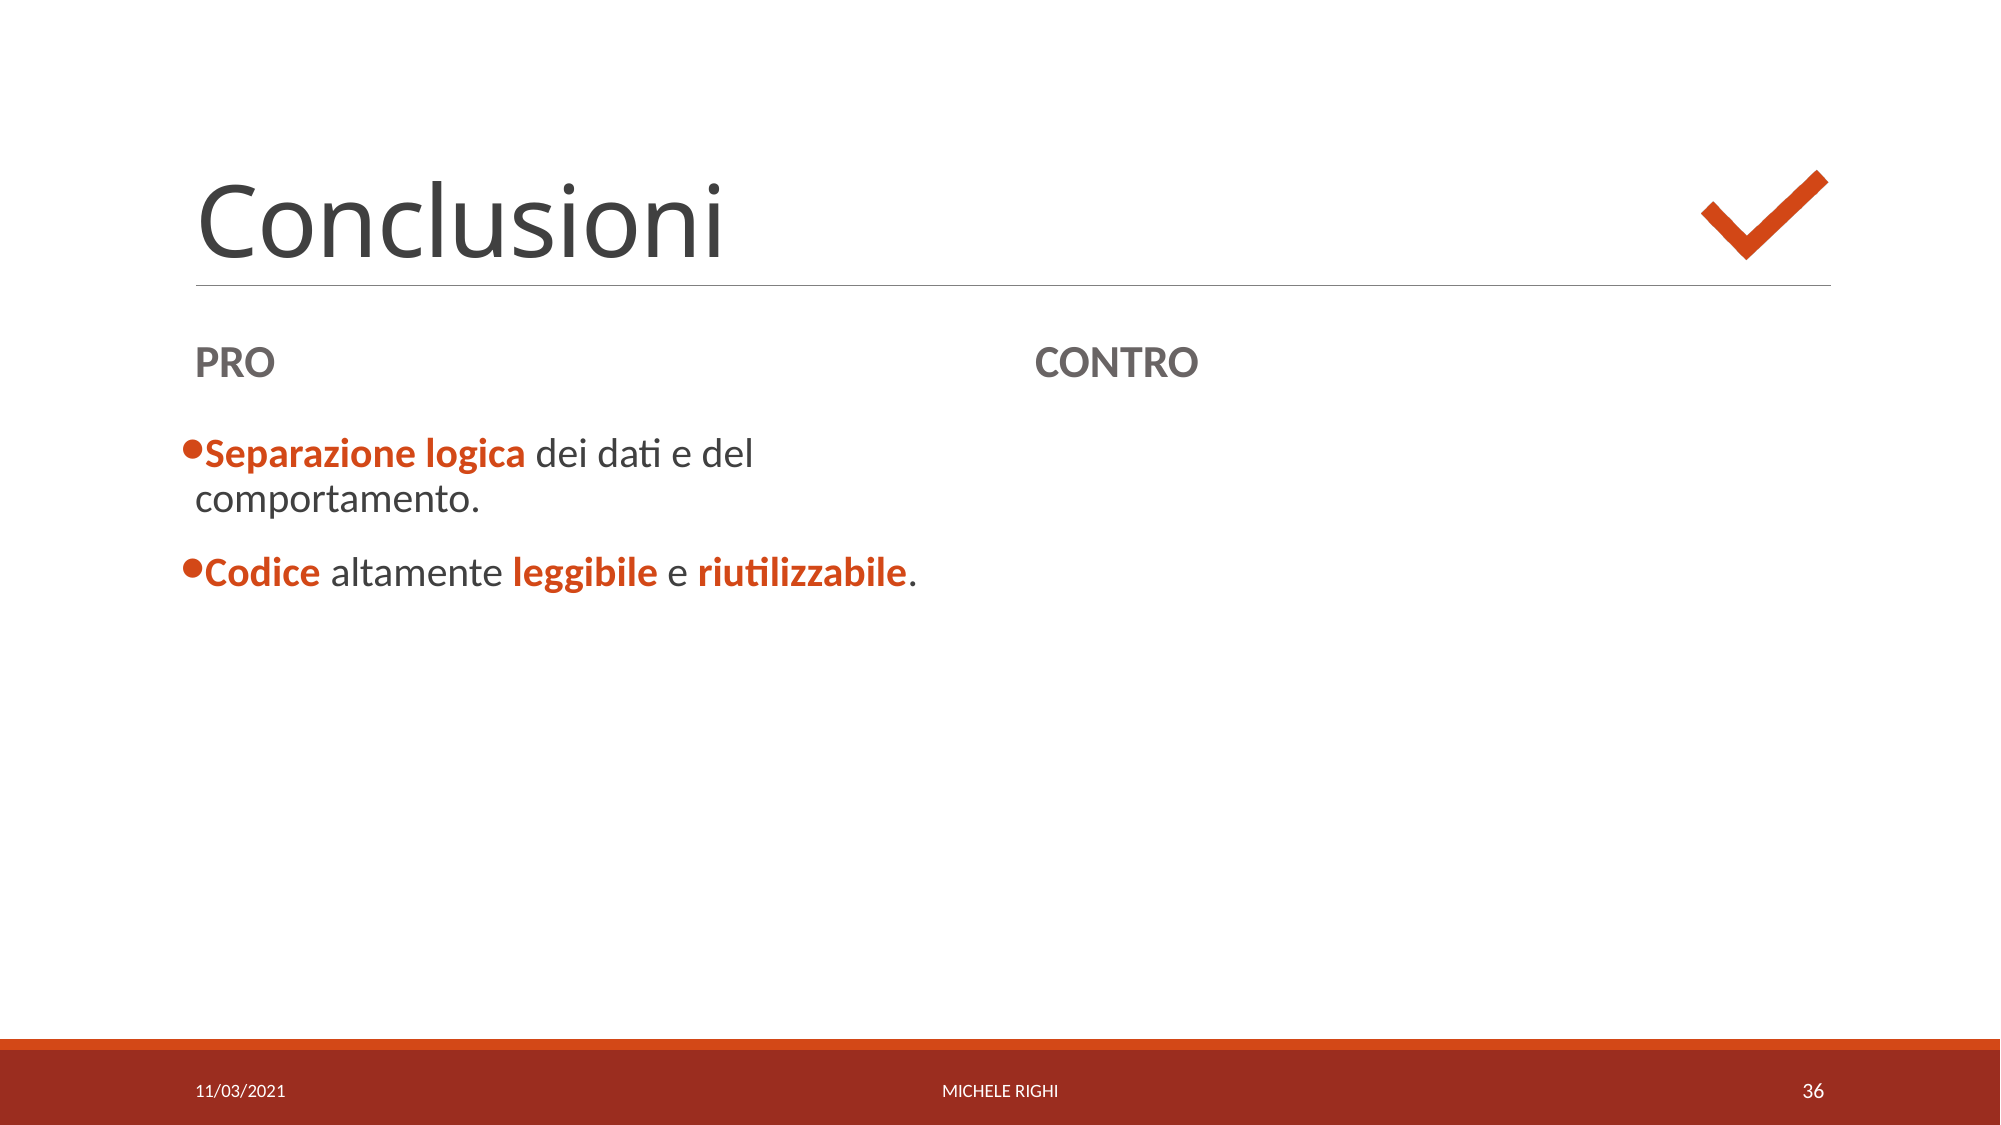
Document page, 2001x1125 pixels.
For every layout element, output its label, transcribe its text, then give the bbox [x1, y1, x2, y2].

list PRO [180, 302, 990, 423]
text_box Conclusioni [179, 46, 1830, 285]
list CONTRO [1020, 302, 1830, 424]
footer Michele Righi [604, 1059, 1396, 1120]
text_box [1698, 148, 1831, 281]
slide_number 36 [1624, 1059, 1840, 1120]
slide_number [180, 1059, 586, 1120]
list Separazione logica dei dati e del comportamento. Codice altamente leggibile e riutilizzabile. [180, 423, 990, 1019]
